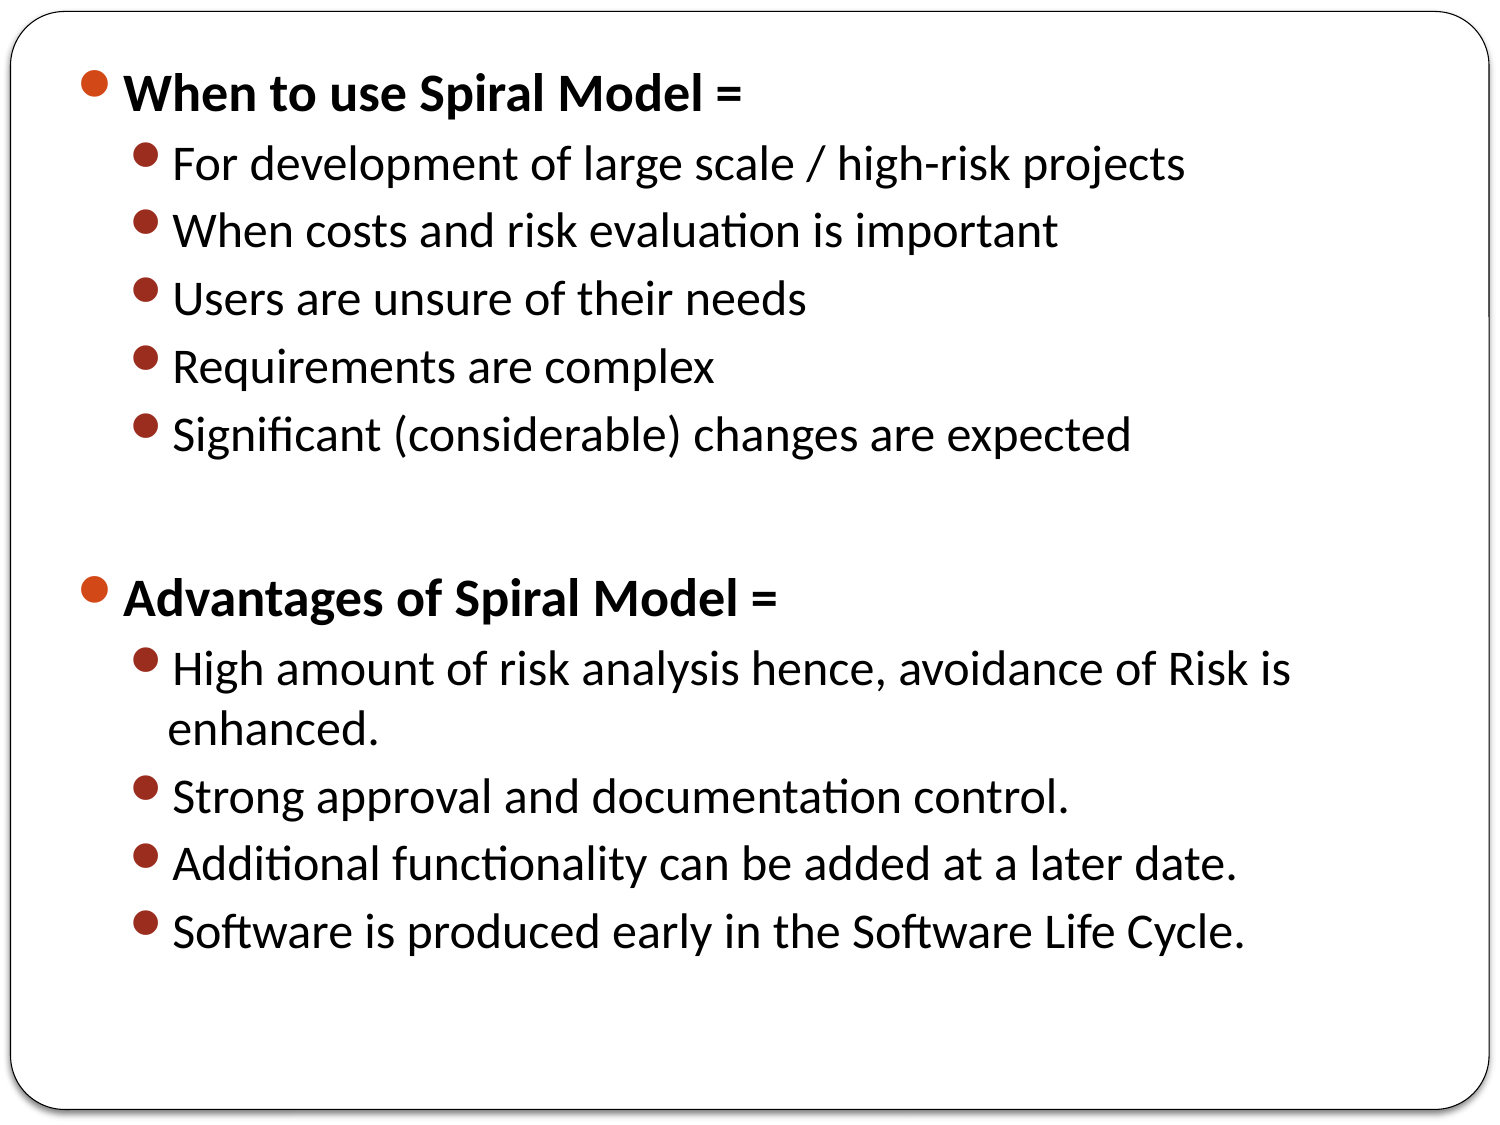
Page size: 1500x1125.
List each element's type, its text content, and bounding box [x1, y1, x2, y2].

list When to use Spiral Model = For development of large scale / high-risk projects When costs and risk evaluation is important Users are unsure of their needs Requirements are complex Significant (considerable) changes are expected Advantages of Spiral Model = High amount of risk analysis hence, avoidance of Risk is enhanced. Strong approval and documentation control. Additional functionality can be added at a later date. Software is produced early in the Software Life Cycle. [62, 50, 1450, 1050]
